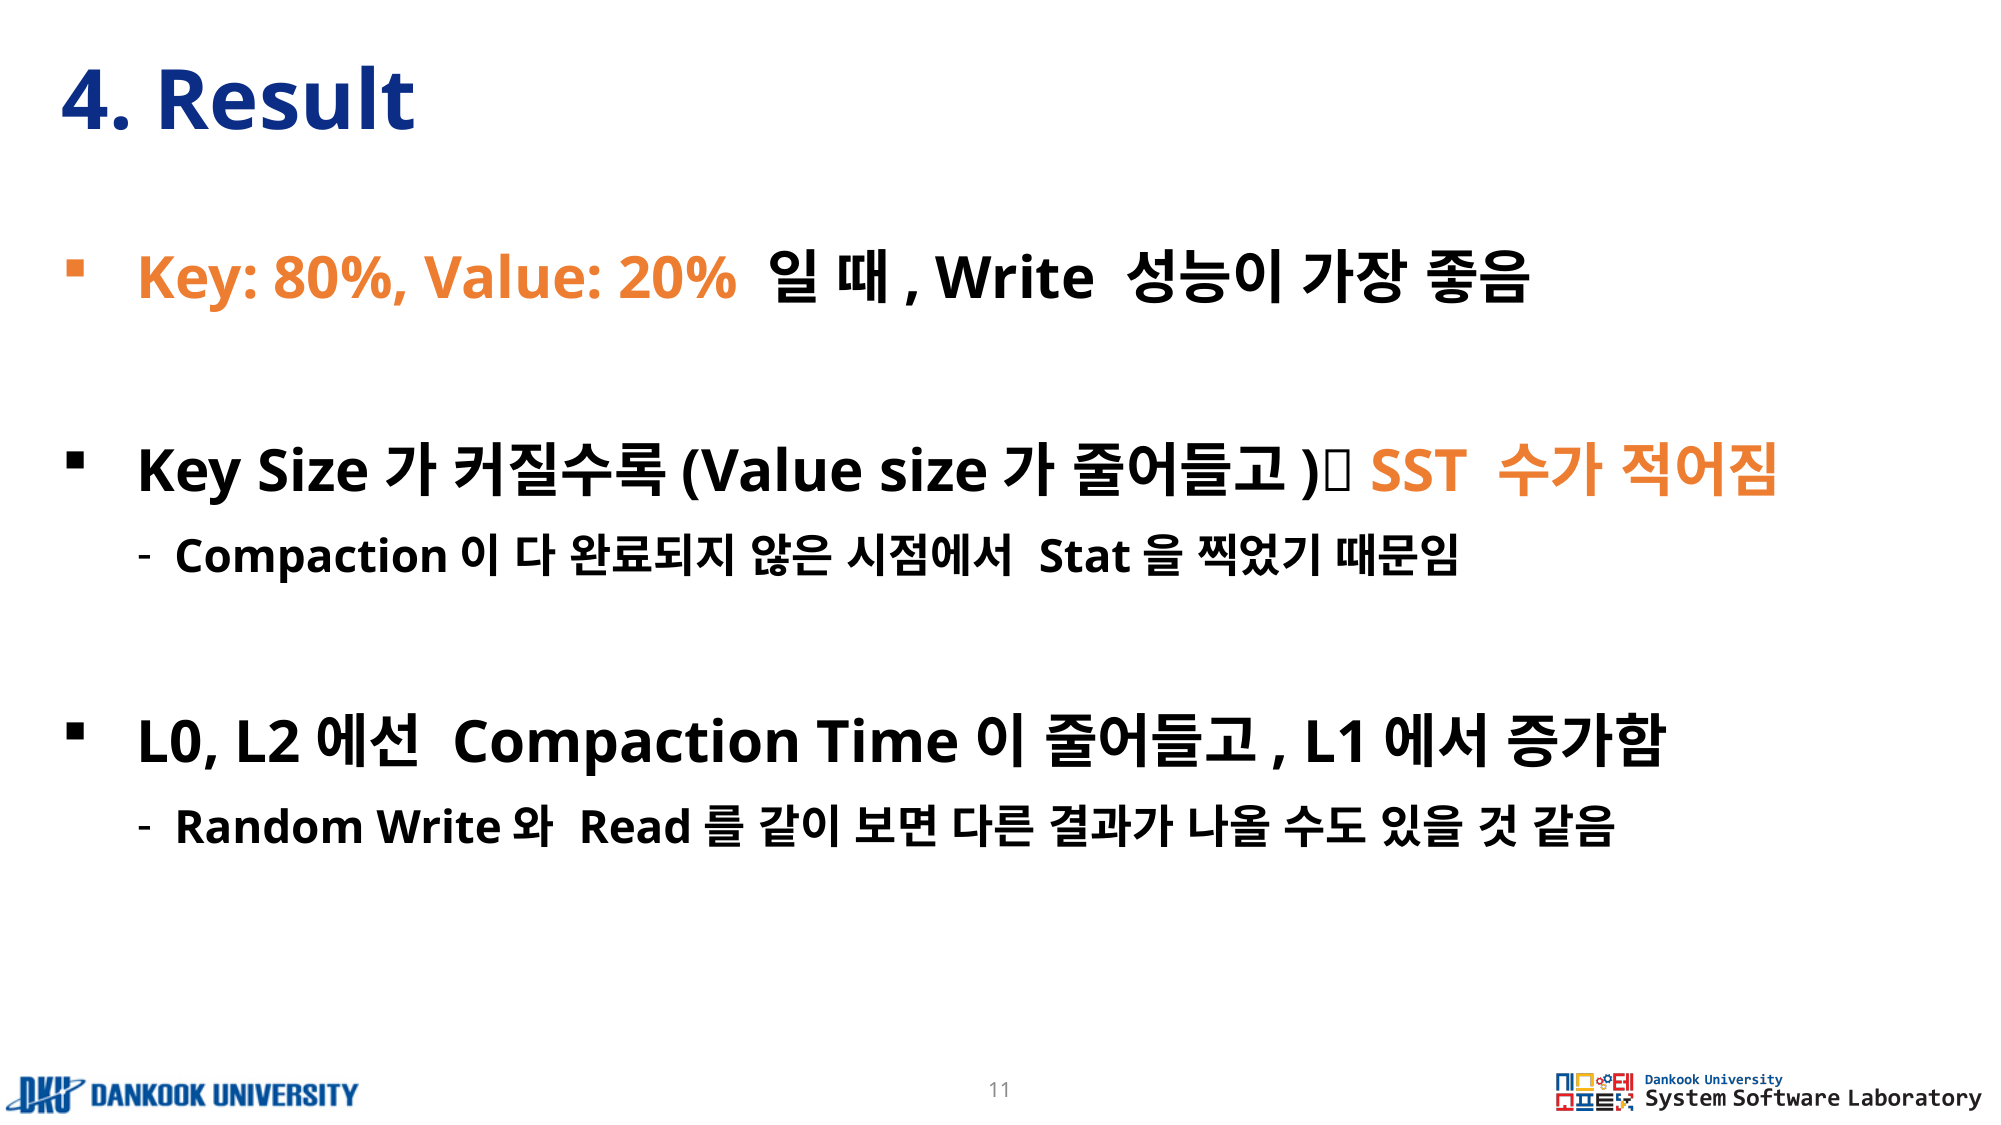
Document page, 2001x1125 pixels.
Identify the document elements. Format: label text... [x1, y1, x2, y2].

picture [5, 1076, 359, 1114]
list Key: 80%, Value: 20% 일 때, Write 성능이 가장 좋음 Key Size가 커질수록(Value size가 줄어들고) SST 수가 적어짐 Compaction이 다 완료되지 않은 시점에서 Stat을 찍었기 때문임 L0, L2에선 Compaction Time이 줄어들고, L1에서 증가함 Random Write와 Read를 같이 보면 다른 결과가 나올 수도 있을 것 같음 [46, 219, 1945, 1050]
slide_number 11 [774, 1067, 1225, 1116]
title 4. Result [46, 34, 1504, 171]
picture [1548, 1064, 2001, 1125]
